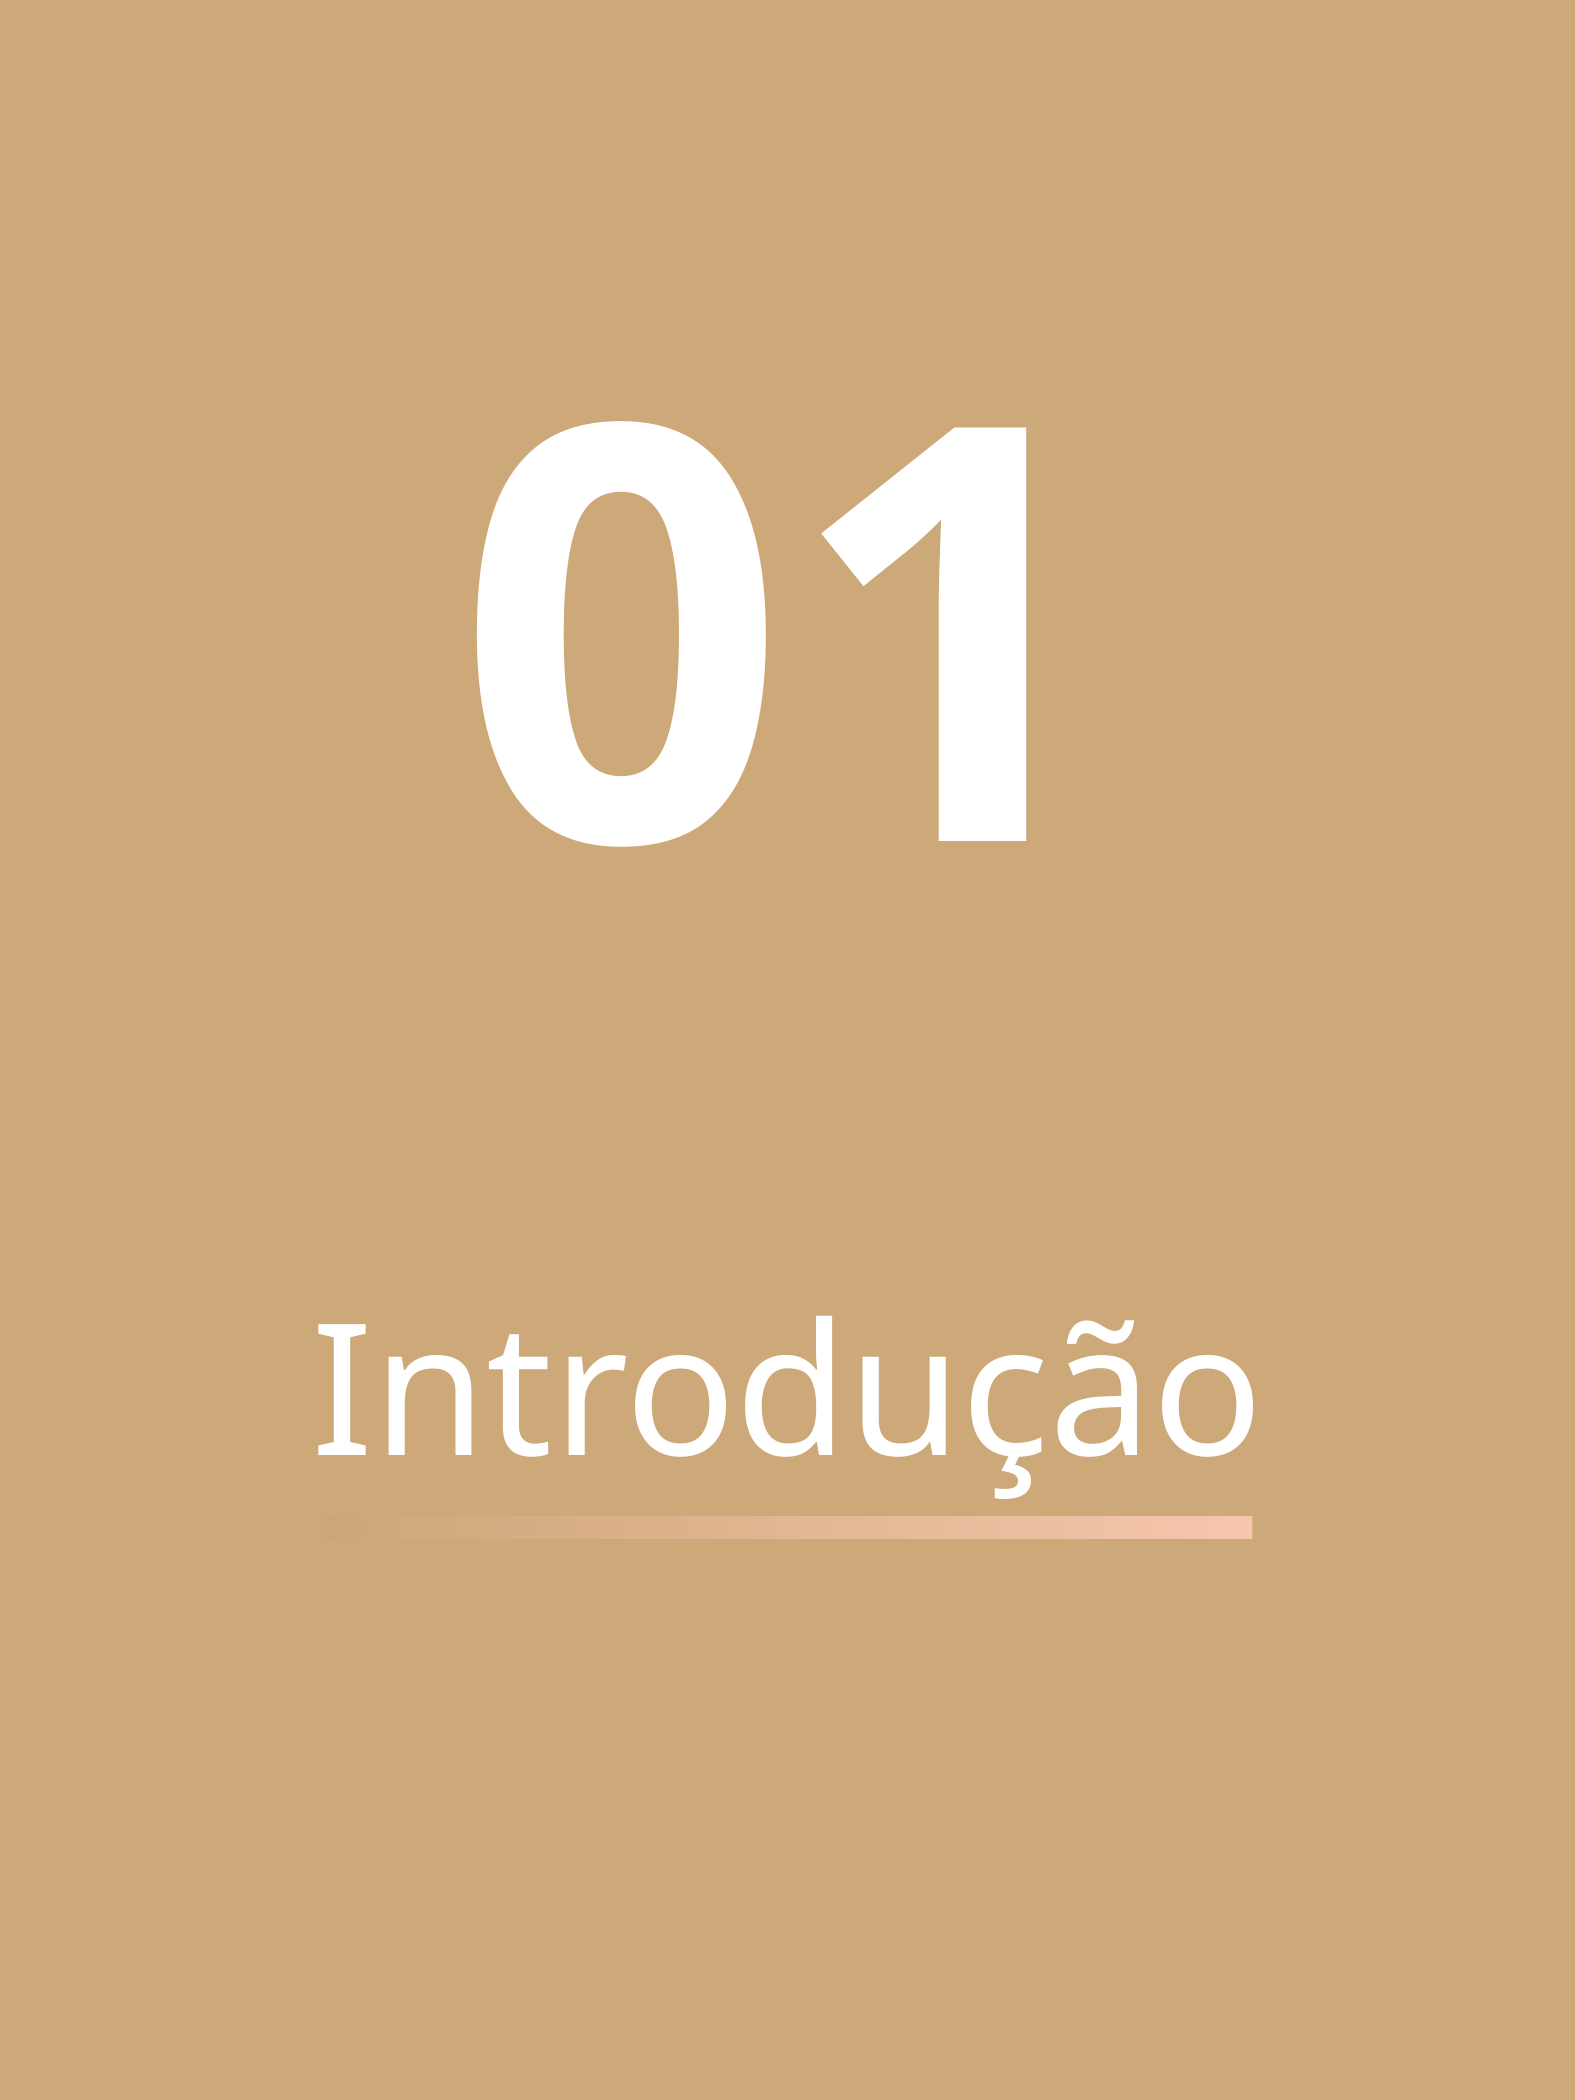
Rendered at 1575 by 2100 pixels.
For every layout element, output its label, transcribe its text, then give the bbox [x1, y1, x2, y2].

text_box [321, 1515, 1254, 1540]
text_box Introdução [296, 1264, 1279, 1500]
text_box 01 [322, 254, 1253, 965]
